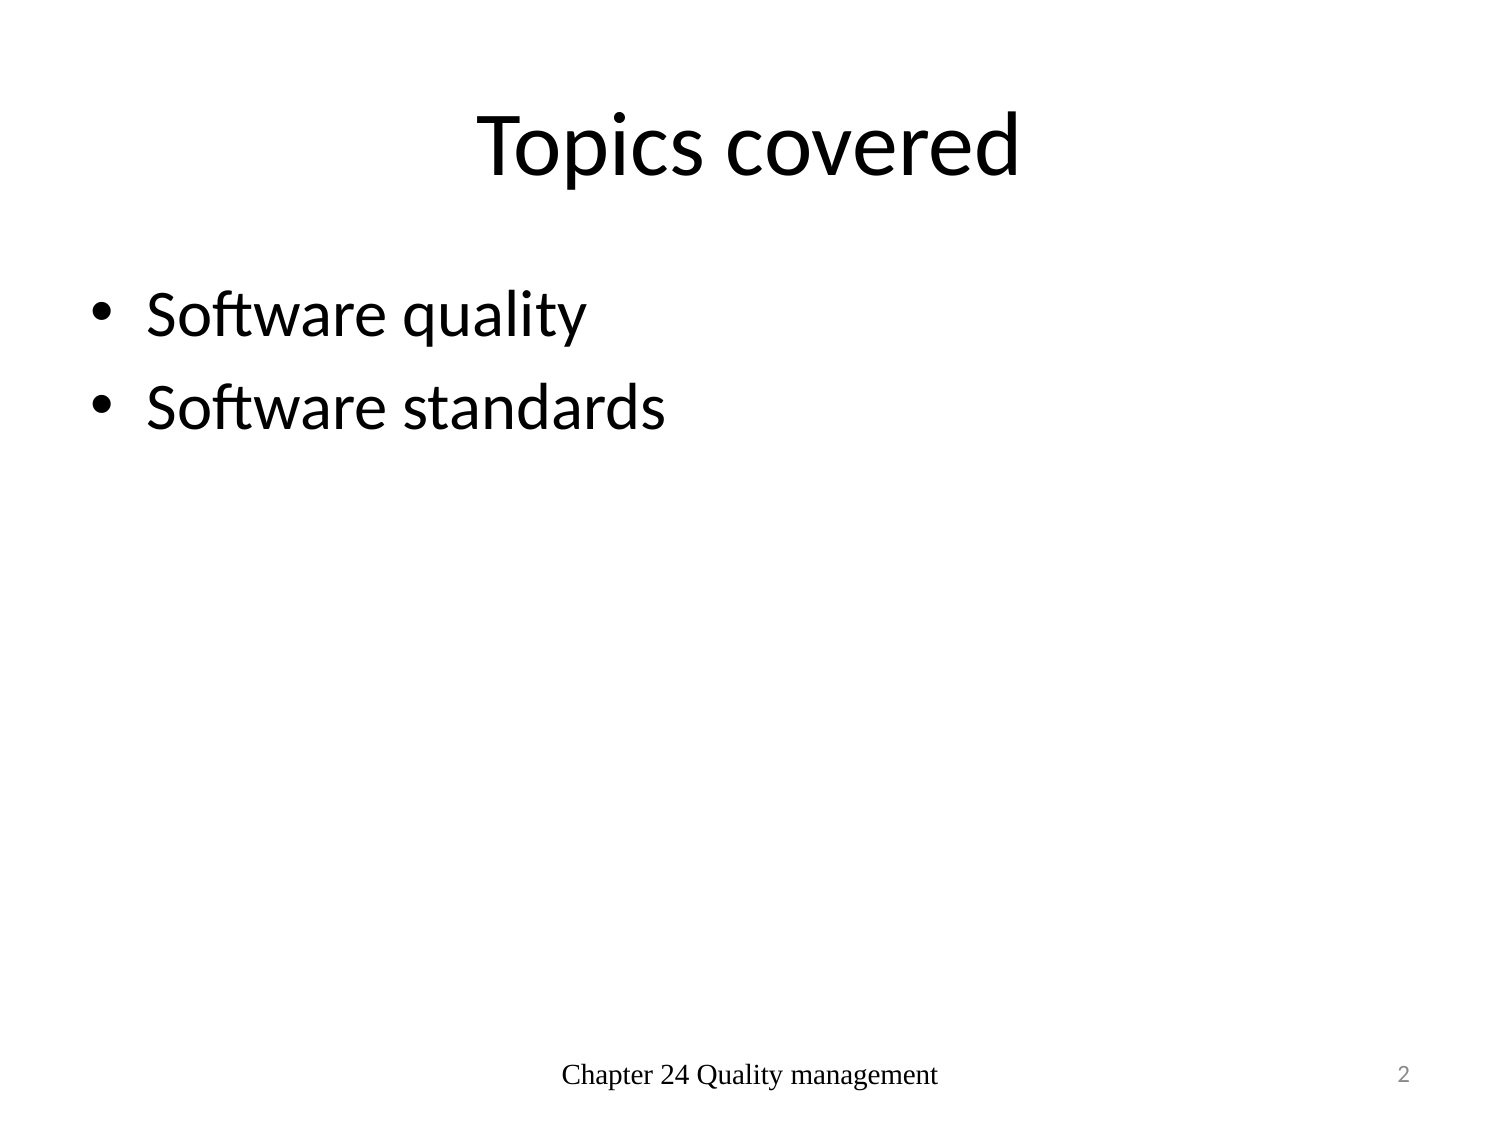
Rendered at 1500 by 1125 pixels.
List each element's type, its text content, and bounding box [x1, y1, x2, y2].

list Software quality Software standards [75, 262, 1425, 1005]
slide_number 2 [1074, 1042, 1425, 1103]
title Topics covered [75, 45, 1425, 233]
footer Chapter 24 Quality management [512, 1042, 988, 1103]
